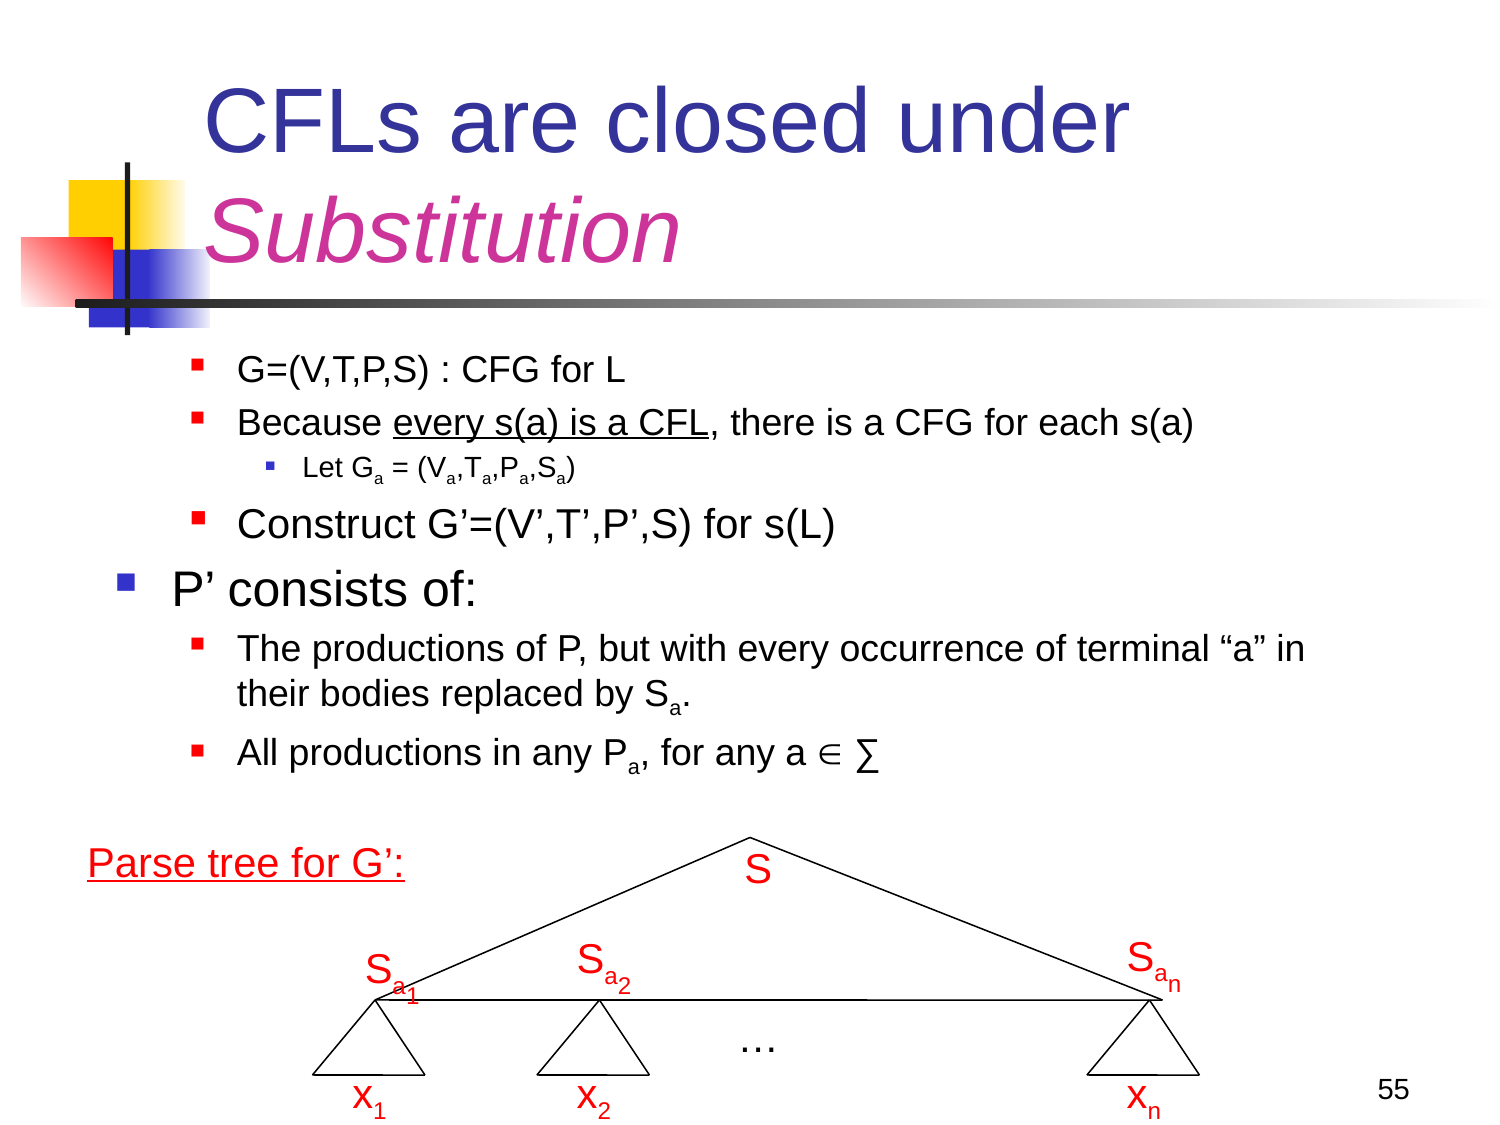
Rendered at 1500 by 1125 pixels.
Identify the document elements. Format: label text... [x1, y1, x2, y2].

list G=(V,T,P,S) : CFG for L Because every s(a) is a CFL, there is a CFG for each s(a) Let Ga = (Va,Ta,Pa,Sa) Construct G’=(V’,T’,P’,S) for s(L) P’ consists of: The productions of P, but with every occurrence of terminal “a” in their bodies replaced by Sa. All productions in any Pa, for any a  ∑ [99, 337, 1376, 1013]
slide_number 55 [1204, 1037, 1426, 1113]
title CFLs are closed under Substitution [188, 101, 1468, 289]
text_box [72, 827, 1213, 1001]
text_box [312, 1010, 1201, 1125]
